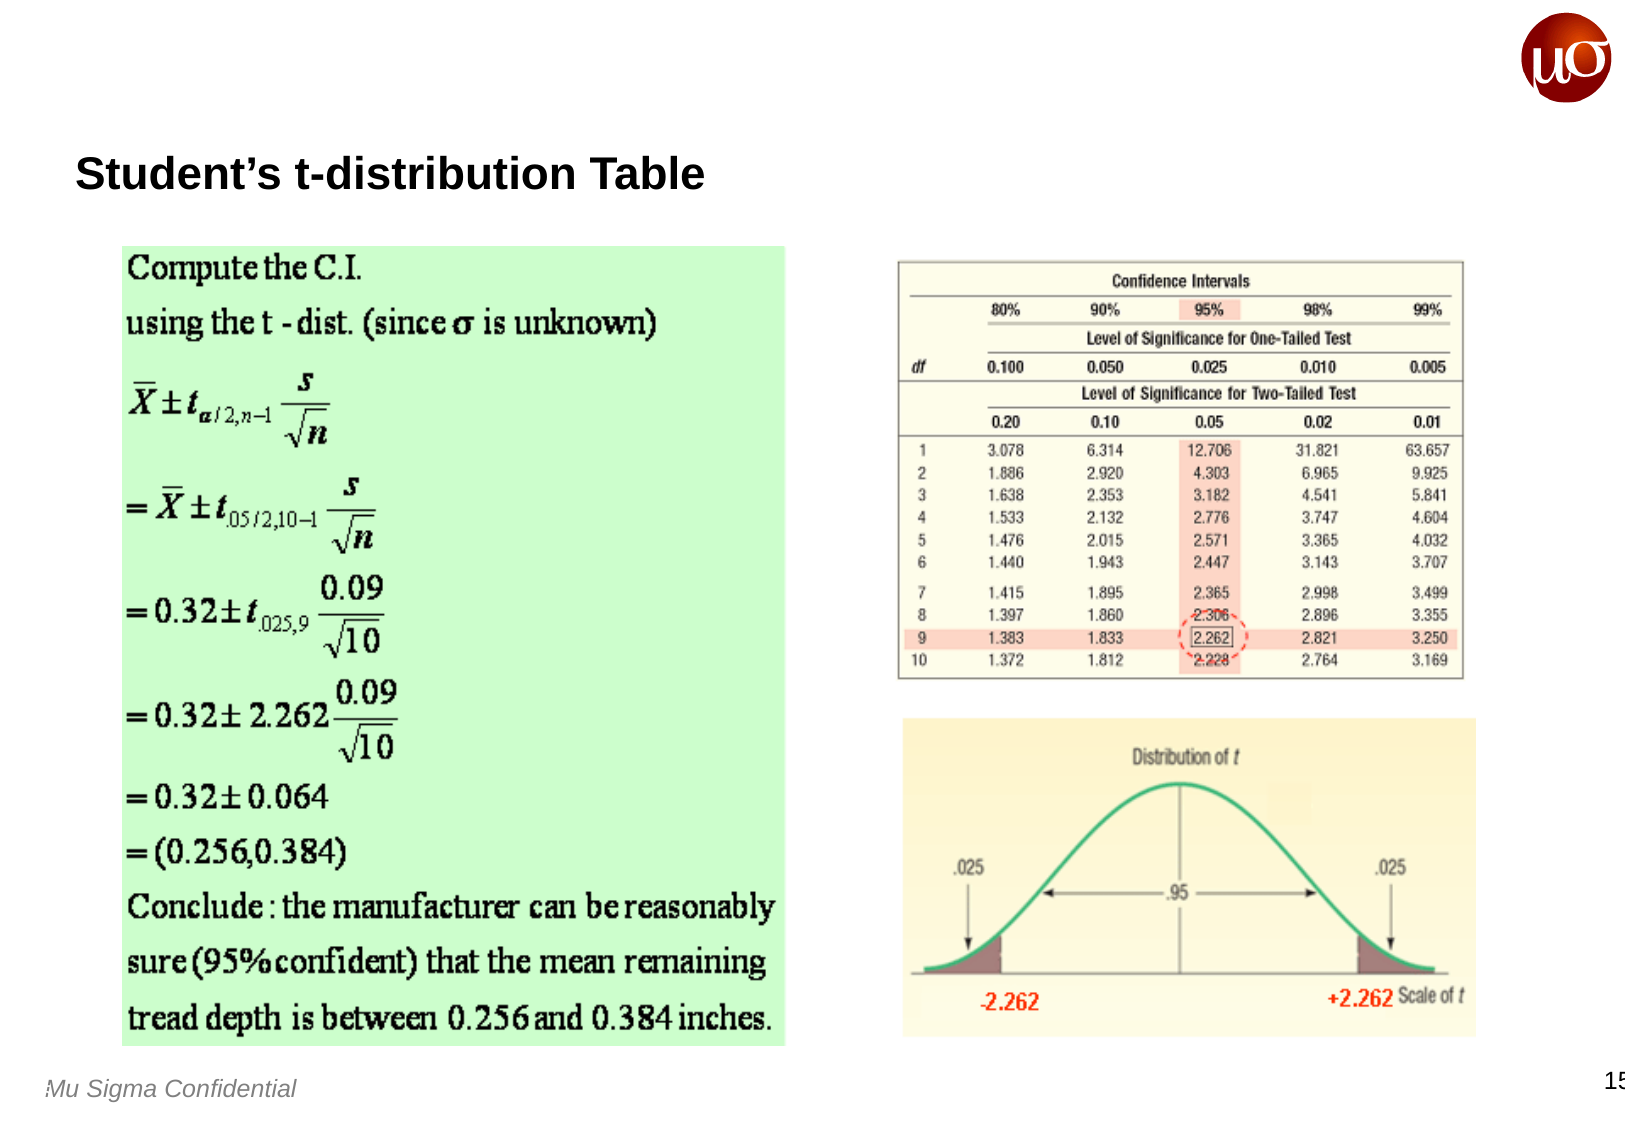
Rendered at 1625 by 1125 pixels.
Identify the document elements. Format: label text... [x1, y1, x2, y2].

picture [1516, 12, 1615, 103]
title Student’s t-distribution Table [74, 62, 1550, 201]
text_box 14 [0, 1070, 80, 1125]
picture [121, 246, 1476, 1046]
